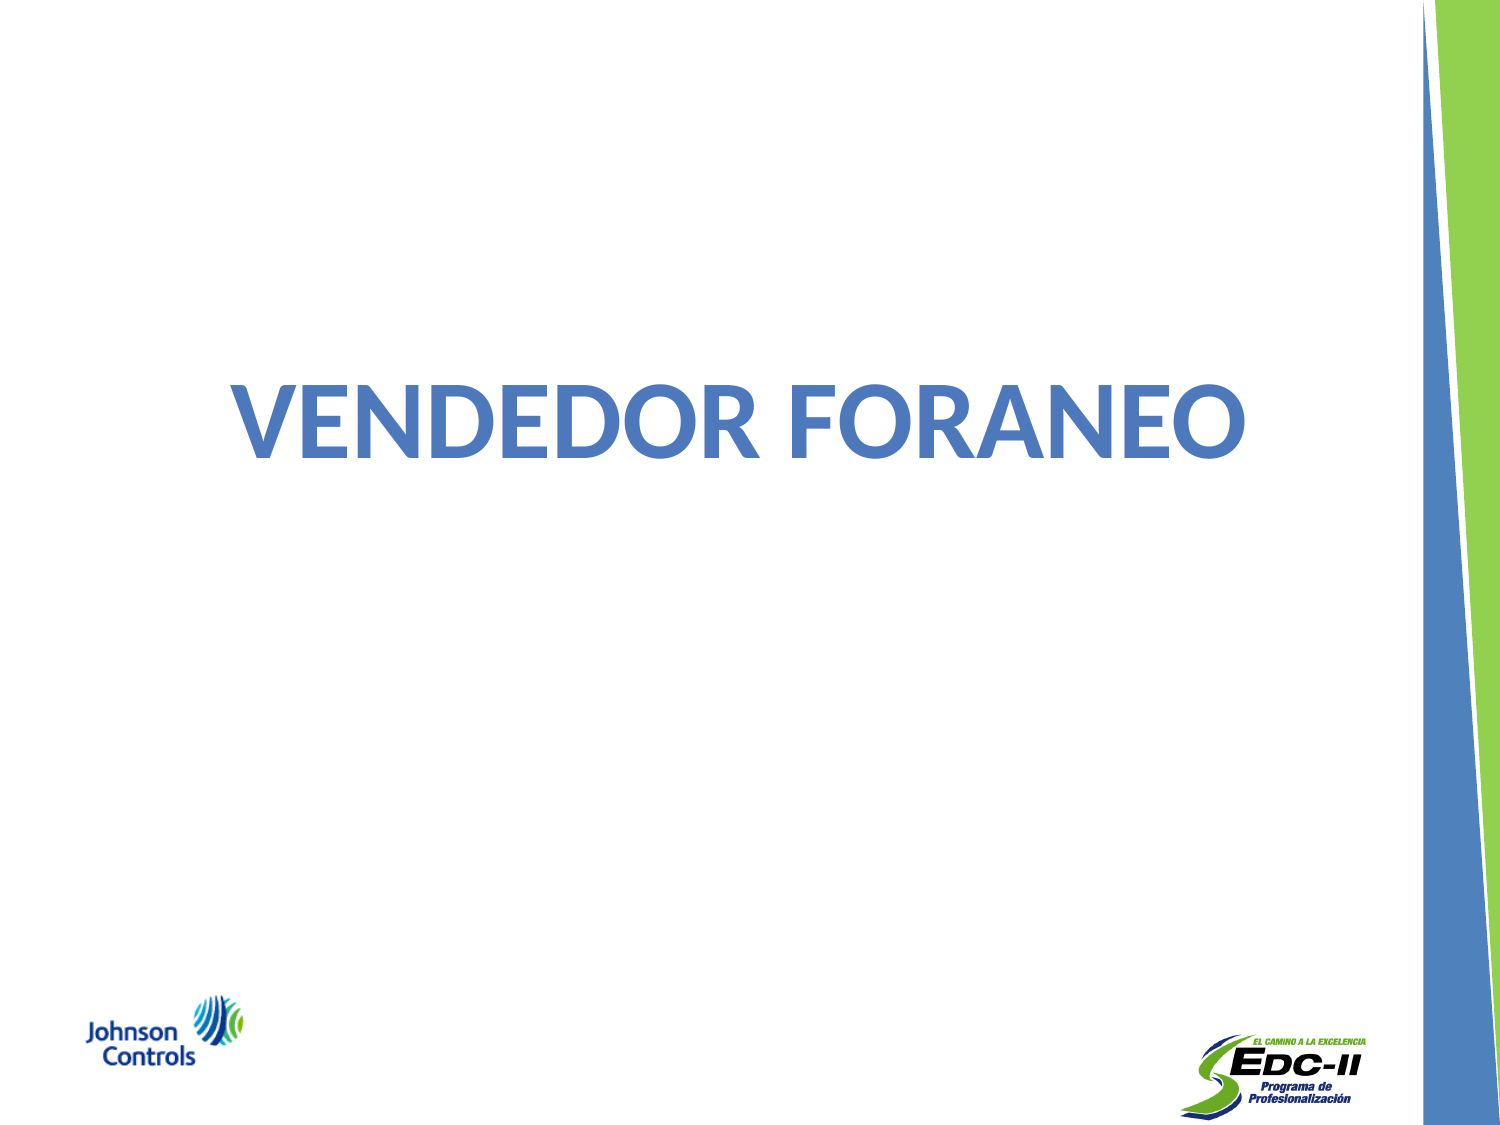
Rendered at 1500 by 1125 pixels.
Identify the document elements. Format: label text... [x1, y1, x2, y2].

picture [1174, 1026, 1371, 1122]
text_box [1423, 0, 1500, 1125]
text_box Vendedor foraneo [162, 338, 1317, 488]
picture [76, 987, 249, 1075]
